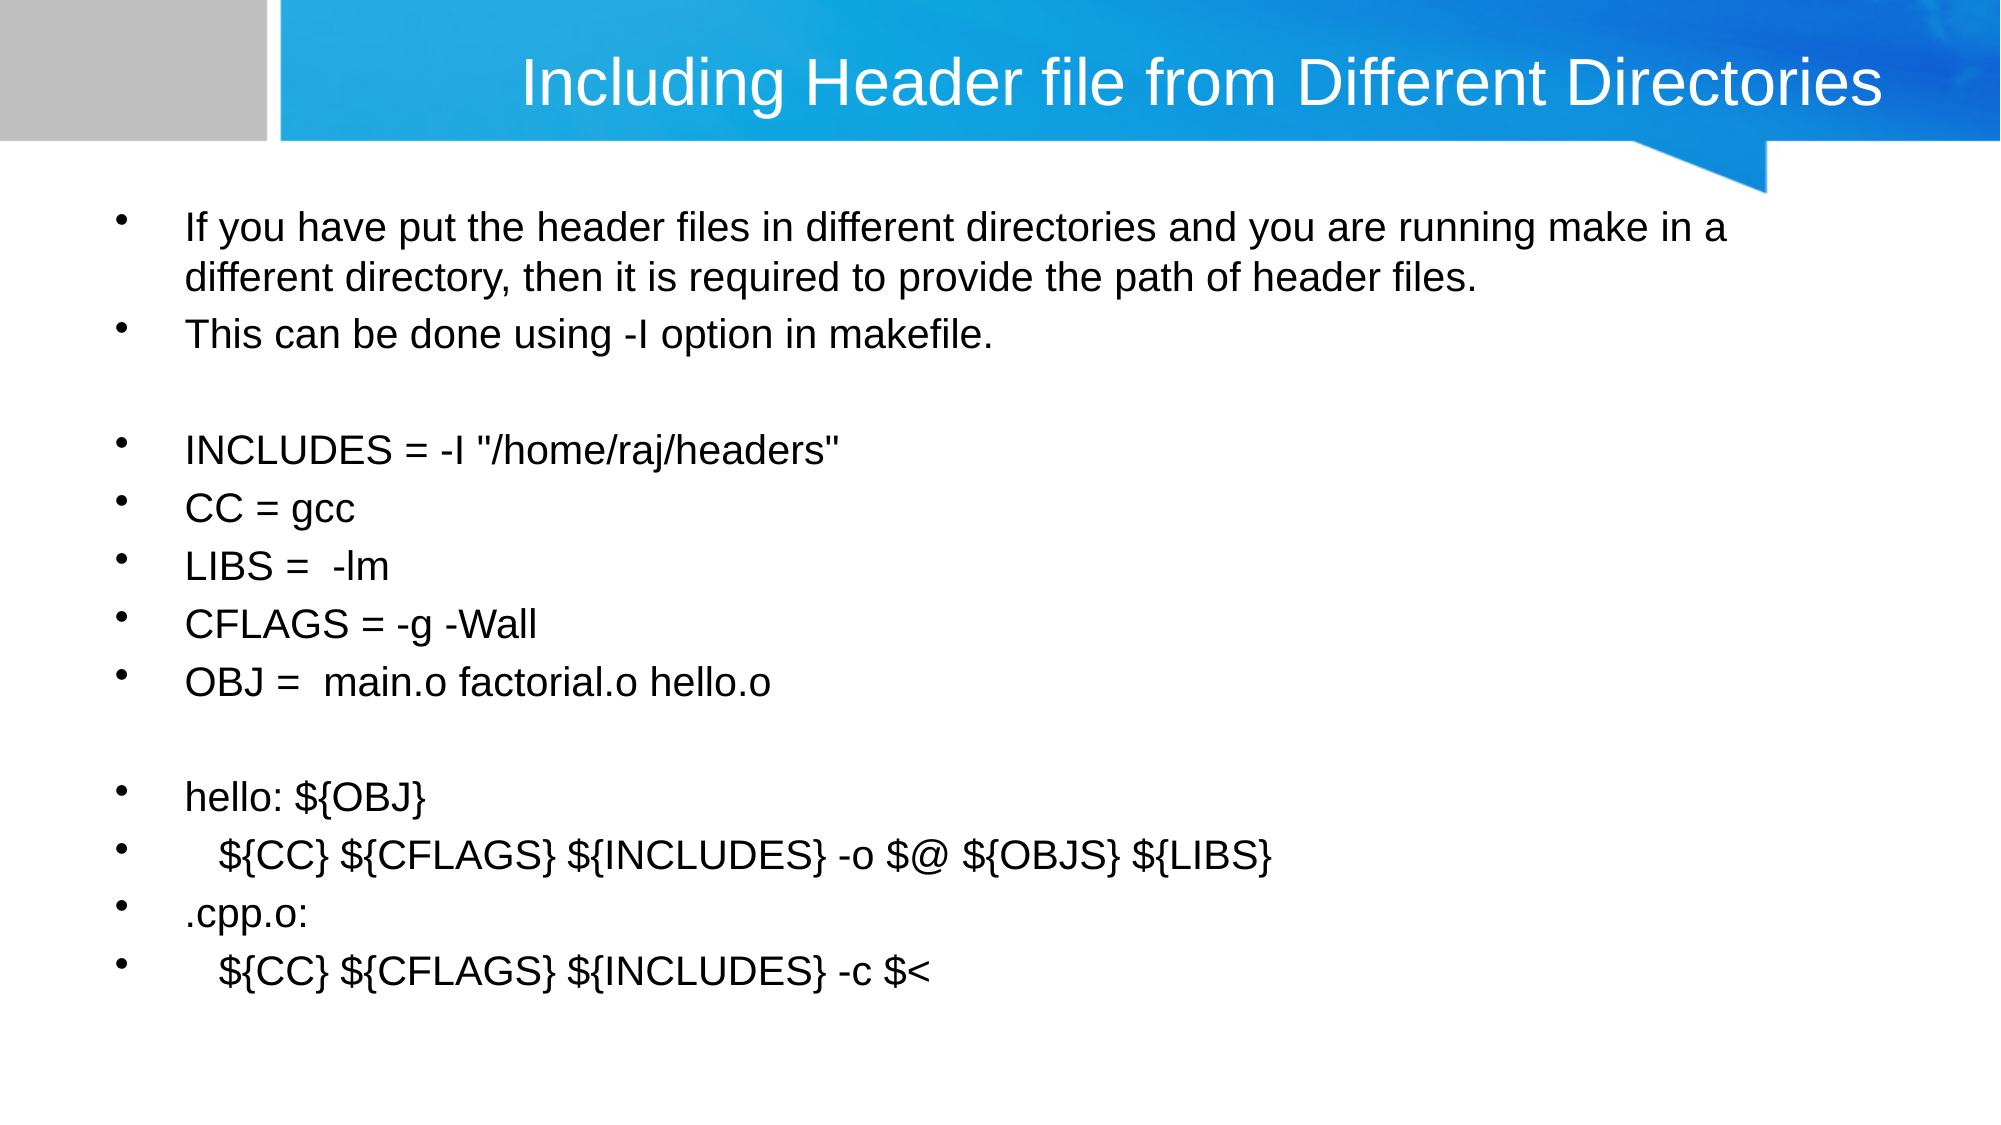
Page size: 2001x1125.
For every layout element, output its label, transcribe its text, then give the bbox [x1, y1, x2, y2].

list If you have put the header files in different directories and you are running make in a different directory, then it is required to provide the path of header files. This can be done using -I option in makefile. INCLUDES = -I "/home/raj/headers" CC = gcc LIBS = -lm CFLAGS = -g -Wall OBJ = main.o factorial.o hello.o hello: ${OBJ} ${CC} ${CFLAGS} ${INCLUDES} -o $@ ${OBJS} ${LIBS} .cpp.o: ${CC} ${CFLAGS} ${INCLUDES} -c $< [99, 192, 1901, 1006]
picture [0, 0, 2000, 1125]
title Including Header file from Different Directories [99, 30, 1901, 127]
